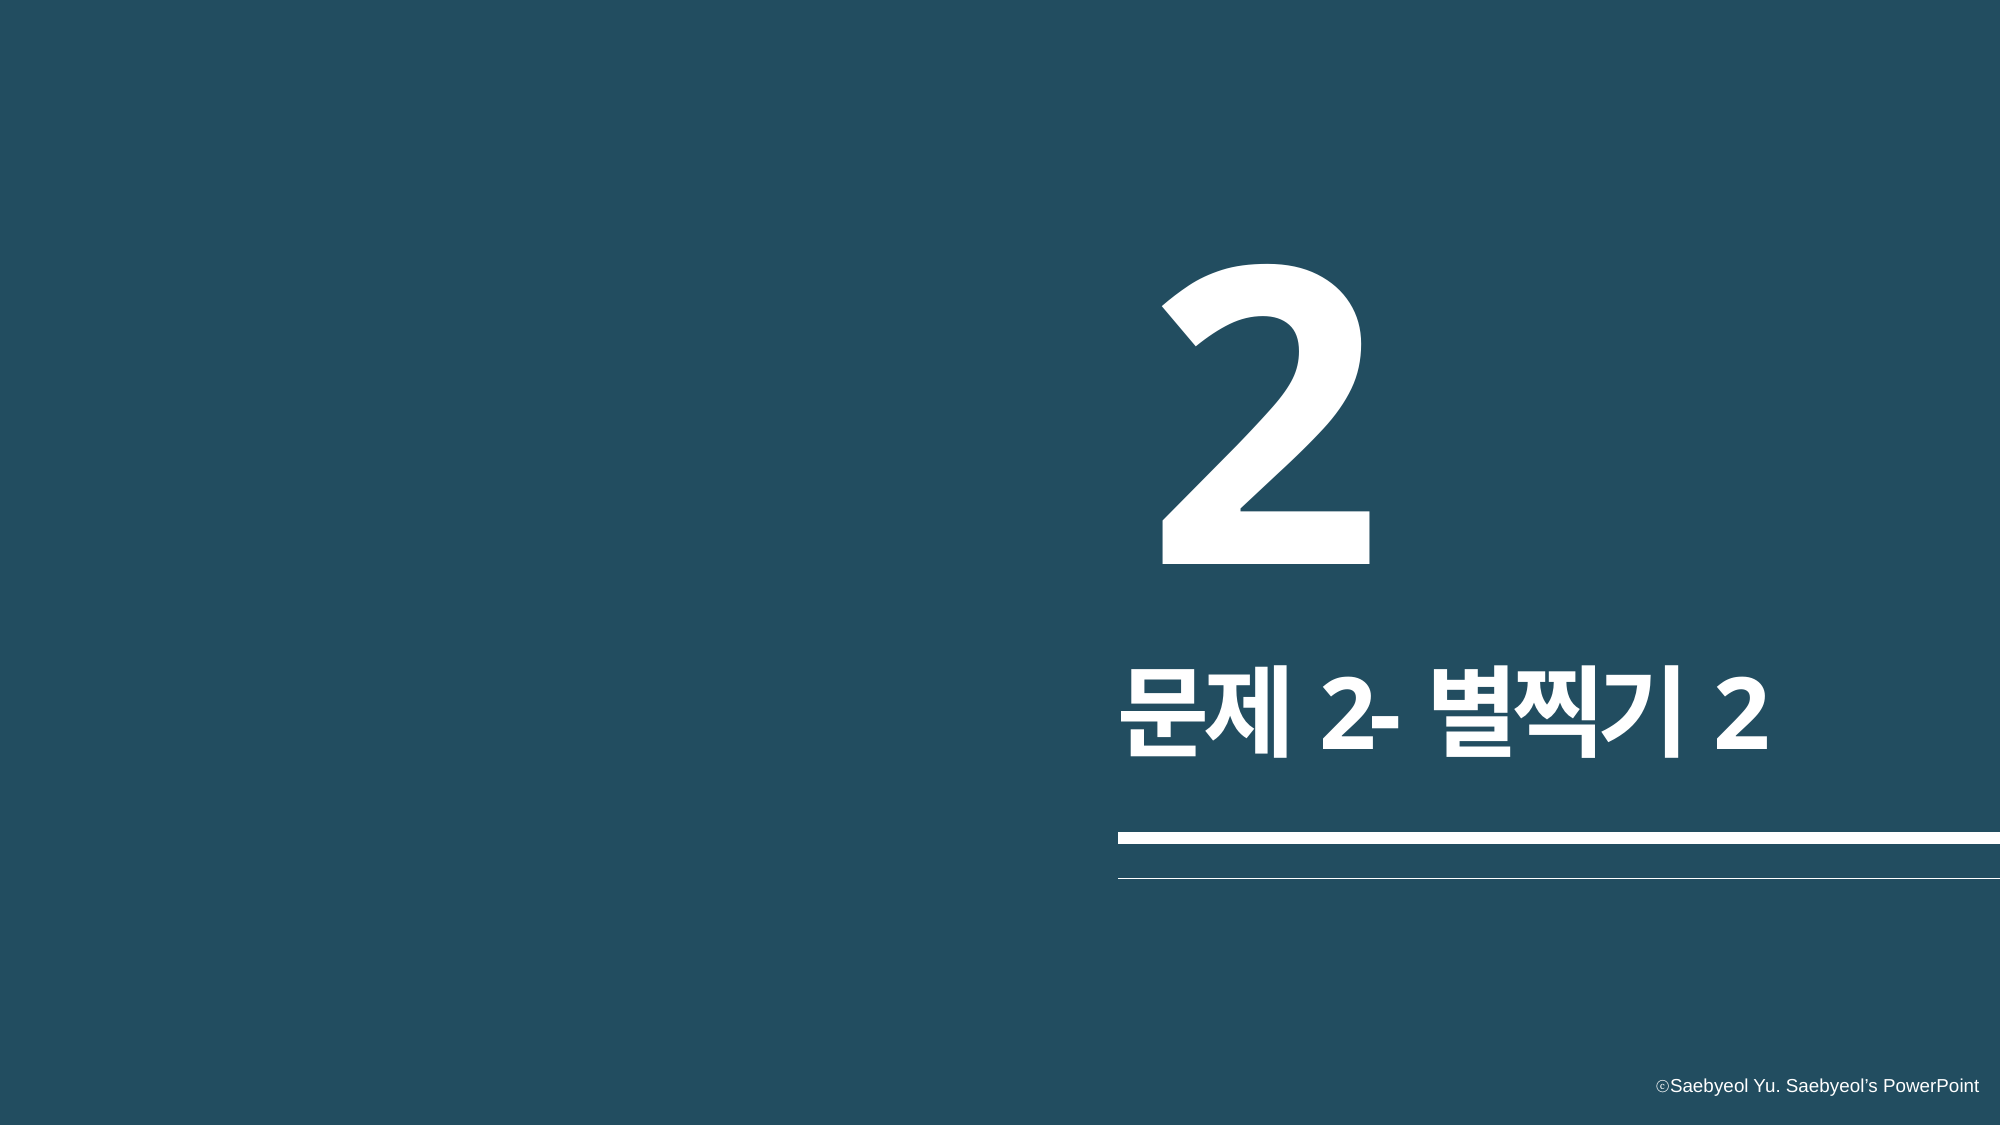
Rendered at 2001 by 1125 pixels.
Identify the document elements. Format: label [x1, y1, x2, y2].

text_box [1118, 143, 2000, 879]
